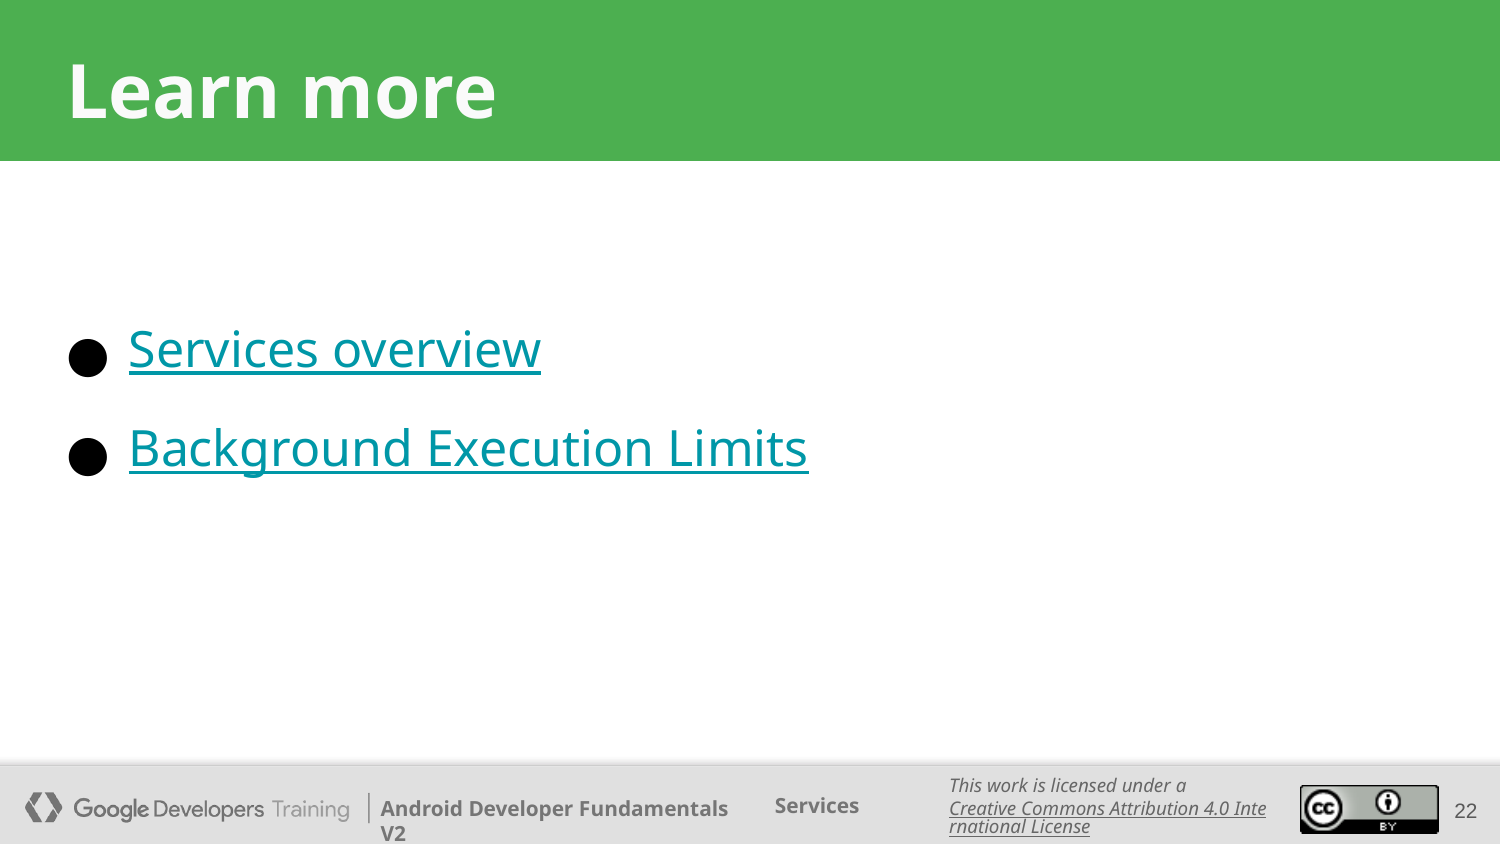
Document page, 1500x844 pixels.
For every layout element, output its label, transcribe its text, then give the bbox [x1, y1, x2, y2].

slide_number ‹#› [1402, 777, 1493, 842]
list Services overview Background Execution Limits [38, 292, 1465, 573]
picture [0, 161, 1500, 844]
title Learn more [51, 28, 1449, 122]
